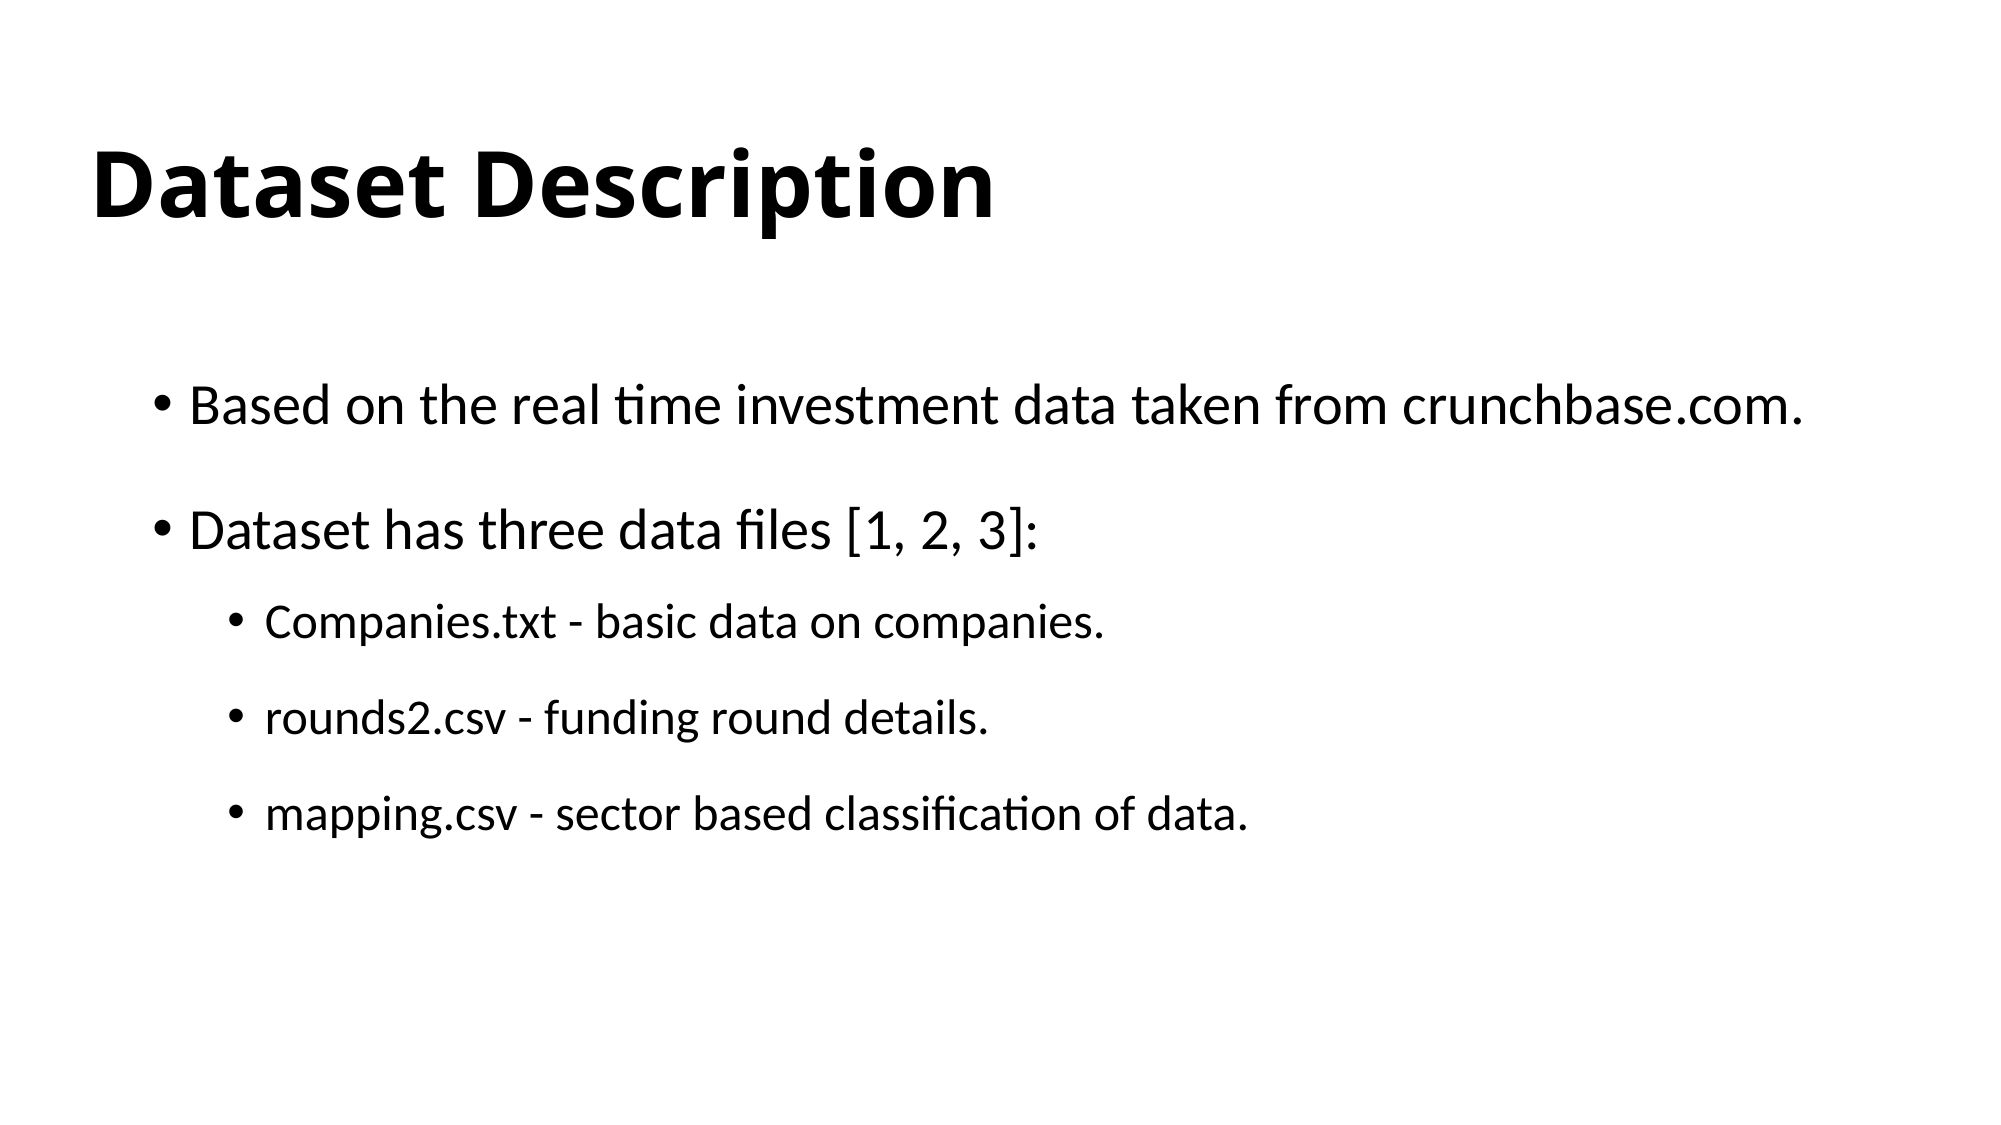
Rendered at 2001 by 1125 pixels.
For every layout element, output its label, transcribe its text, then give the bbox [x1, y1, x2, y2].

list Based on the real time investment data taken from crunchbase.com. Dataset has three data files [1, 2, 3]: Companies.txt - basic data on companies. rounds2.csv - funding round details. mapping.csv - sector based classification of data. [137, 366, 1863, 1081]
title Dataset Description [74, 79, 1800, 297]
